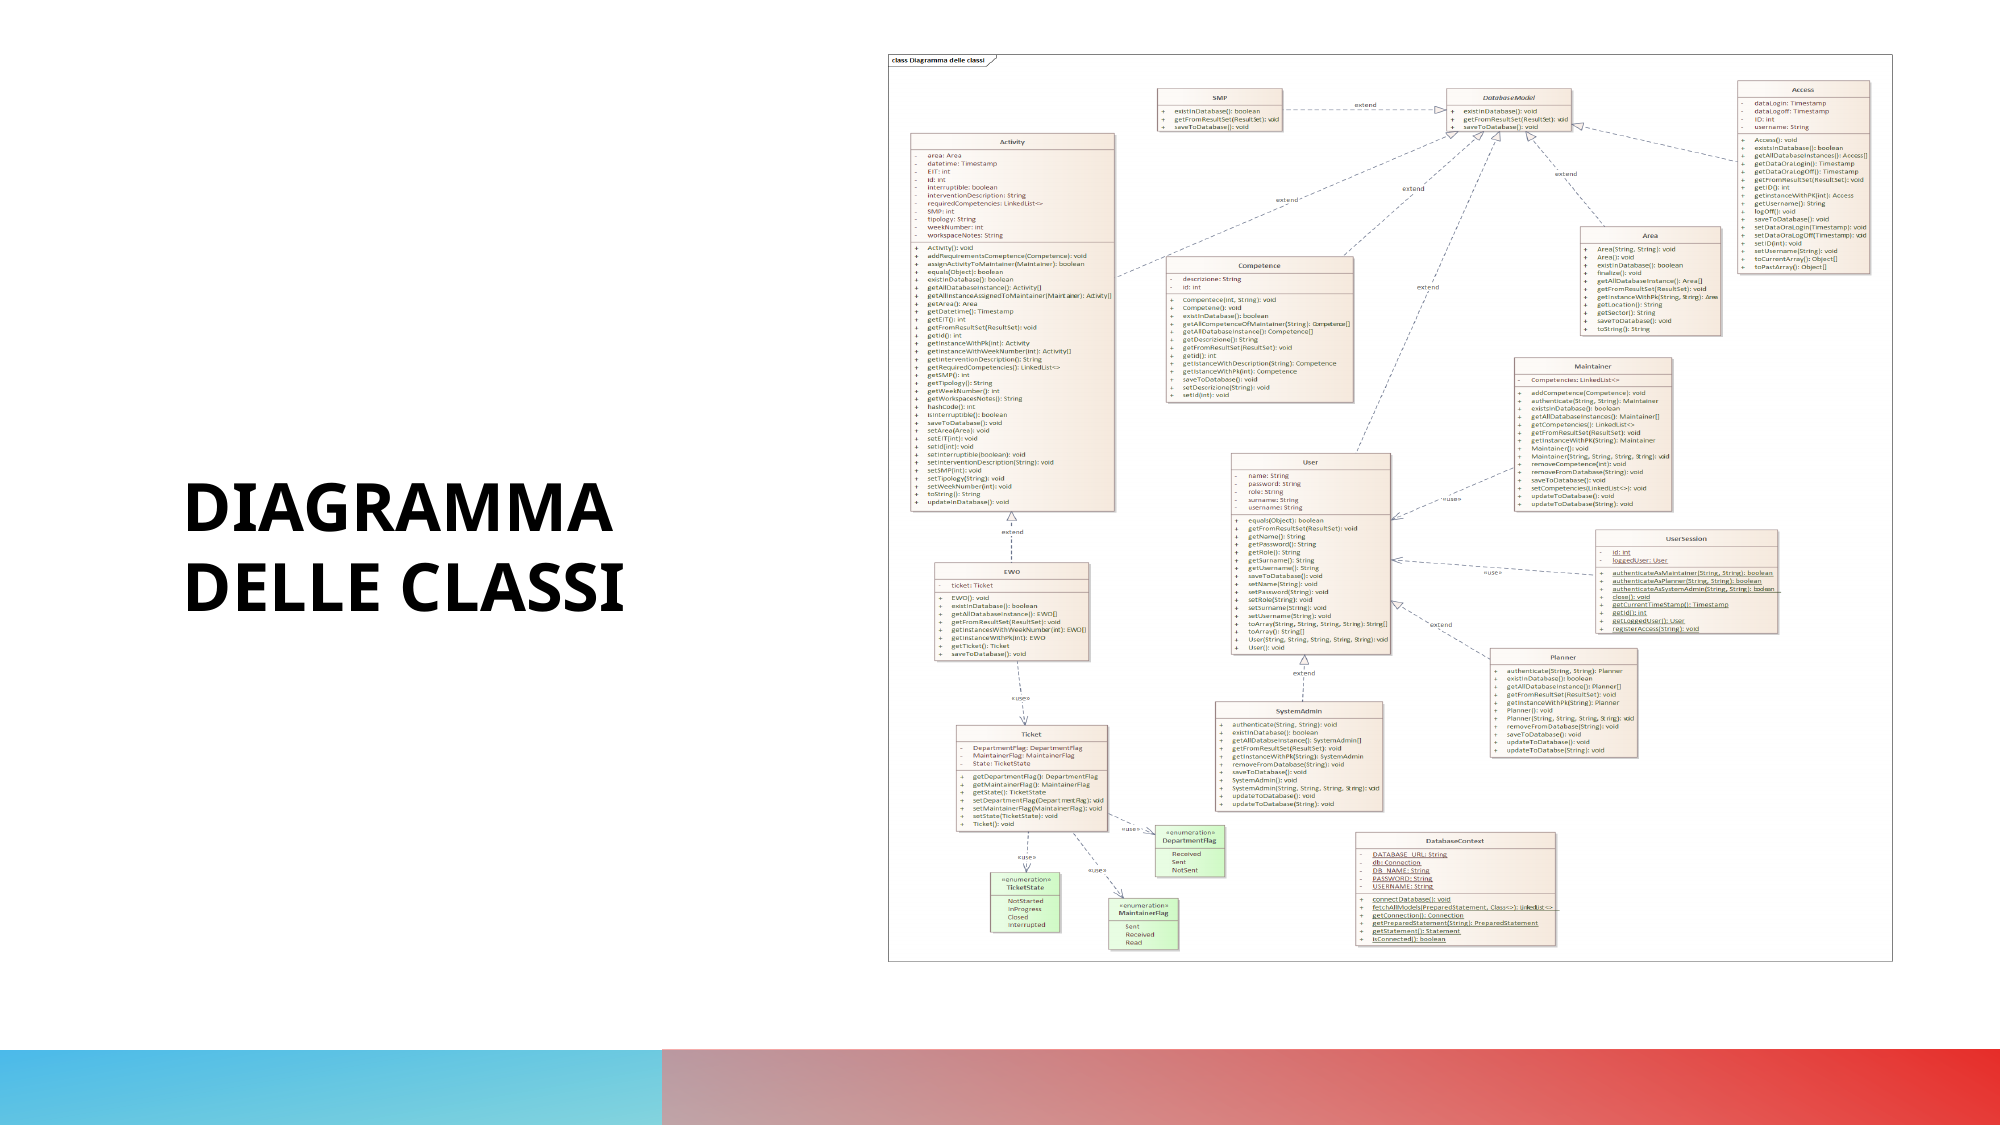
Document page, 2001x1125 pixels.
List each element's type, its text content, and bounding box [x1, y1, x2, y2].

title DIAGRAMMA DELLE CLASSI [182, 362, 828, 625]
picture [887, 53, 1894, 962]
